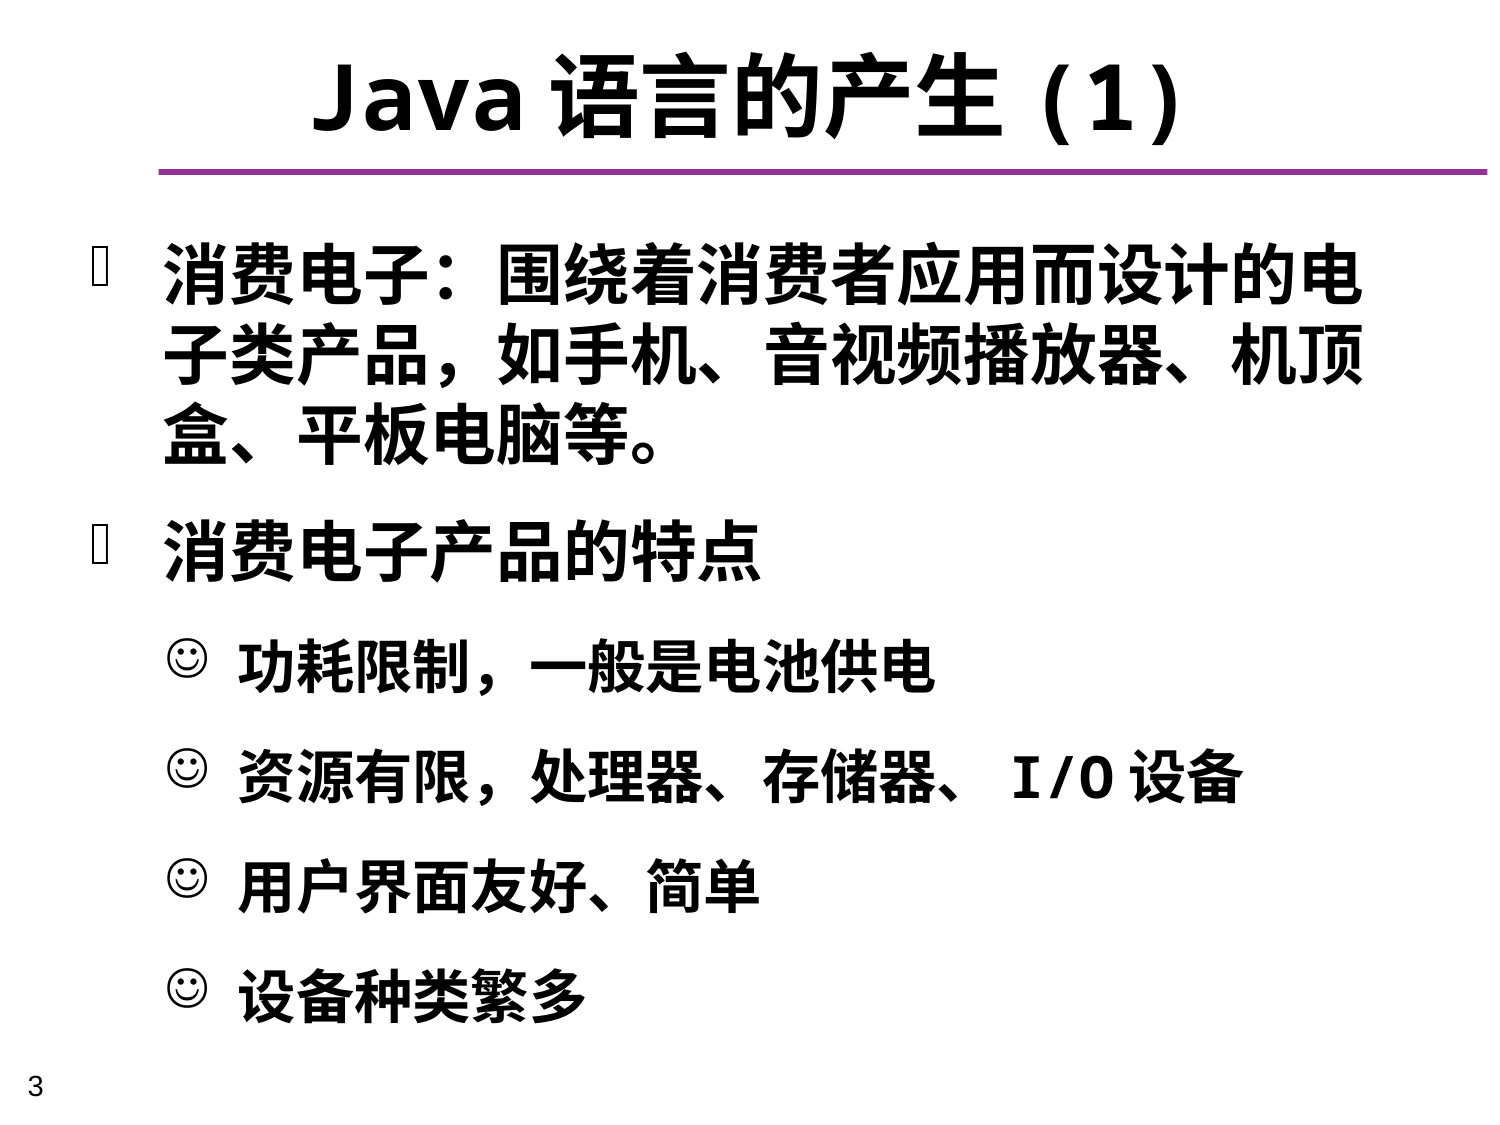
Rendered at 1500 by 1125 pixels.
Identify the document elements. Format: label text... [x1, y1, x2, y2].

footer 3 [12, 1059, 176, 1125]
title Java语言的产生(1) [24, 37, 1476, 151]
list 消费电子：围绕着消费者应用而设计的电子类产品，如手机、音视频播放器、机顶盒、平板电脑等。 消费电子产品的特点 功耗限制，一般是电池供电 资源有限，处理器、存储器、I/O设备 用户界面友好、简单 设备种类繁多 [74, 224, 1426, 1038]
